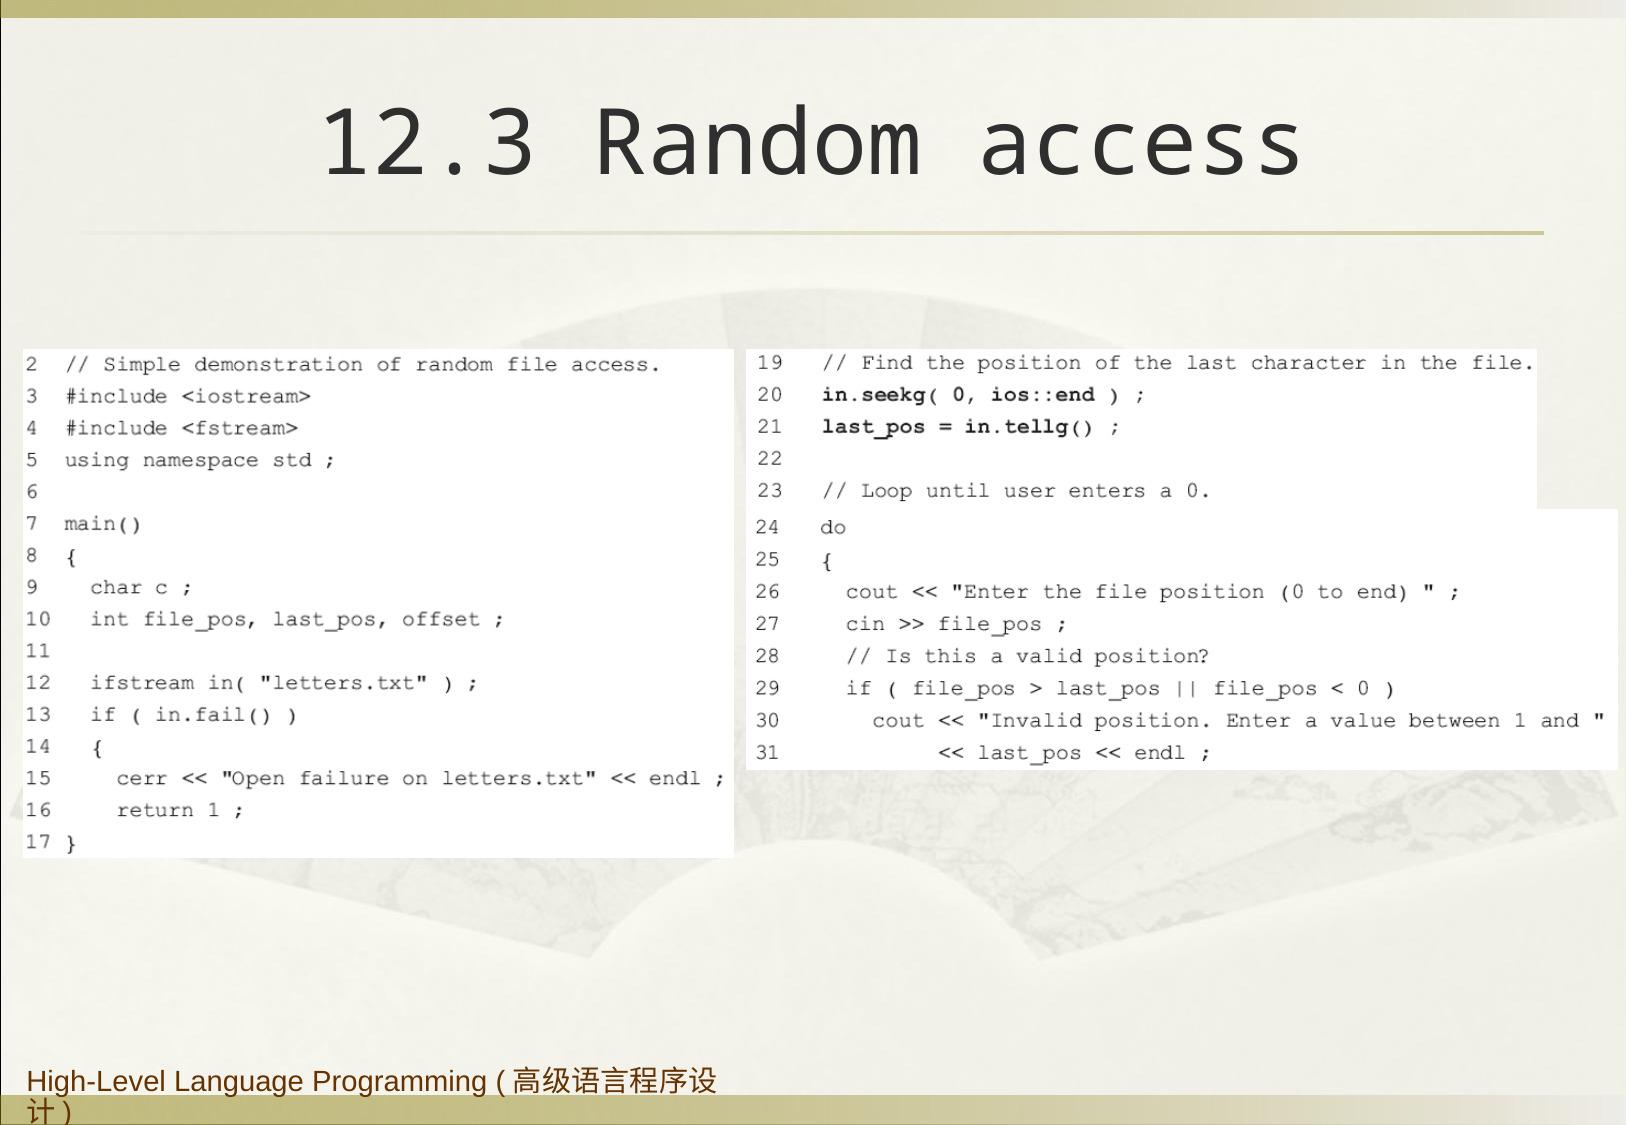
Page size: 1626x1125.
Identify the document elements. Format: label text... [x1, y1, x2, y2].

picture [0, 0, 1626, 1125]
title 12.3 Random access [81, 44, 1544, 232]
